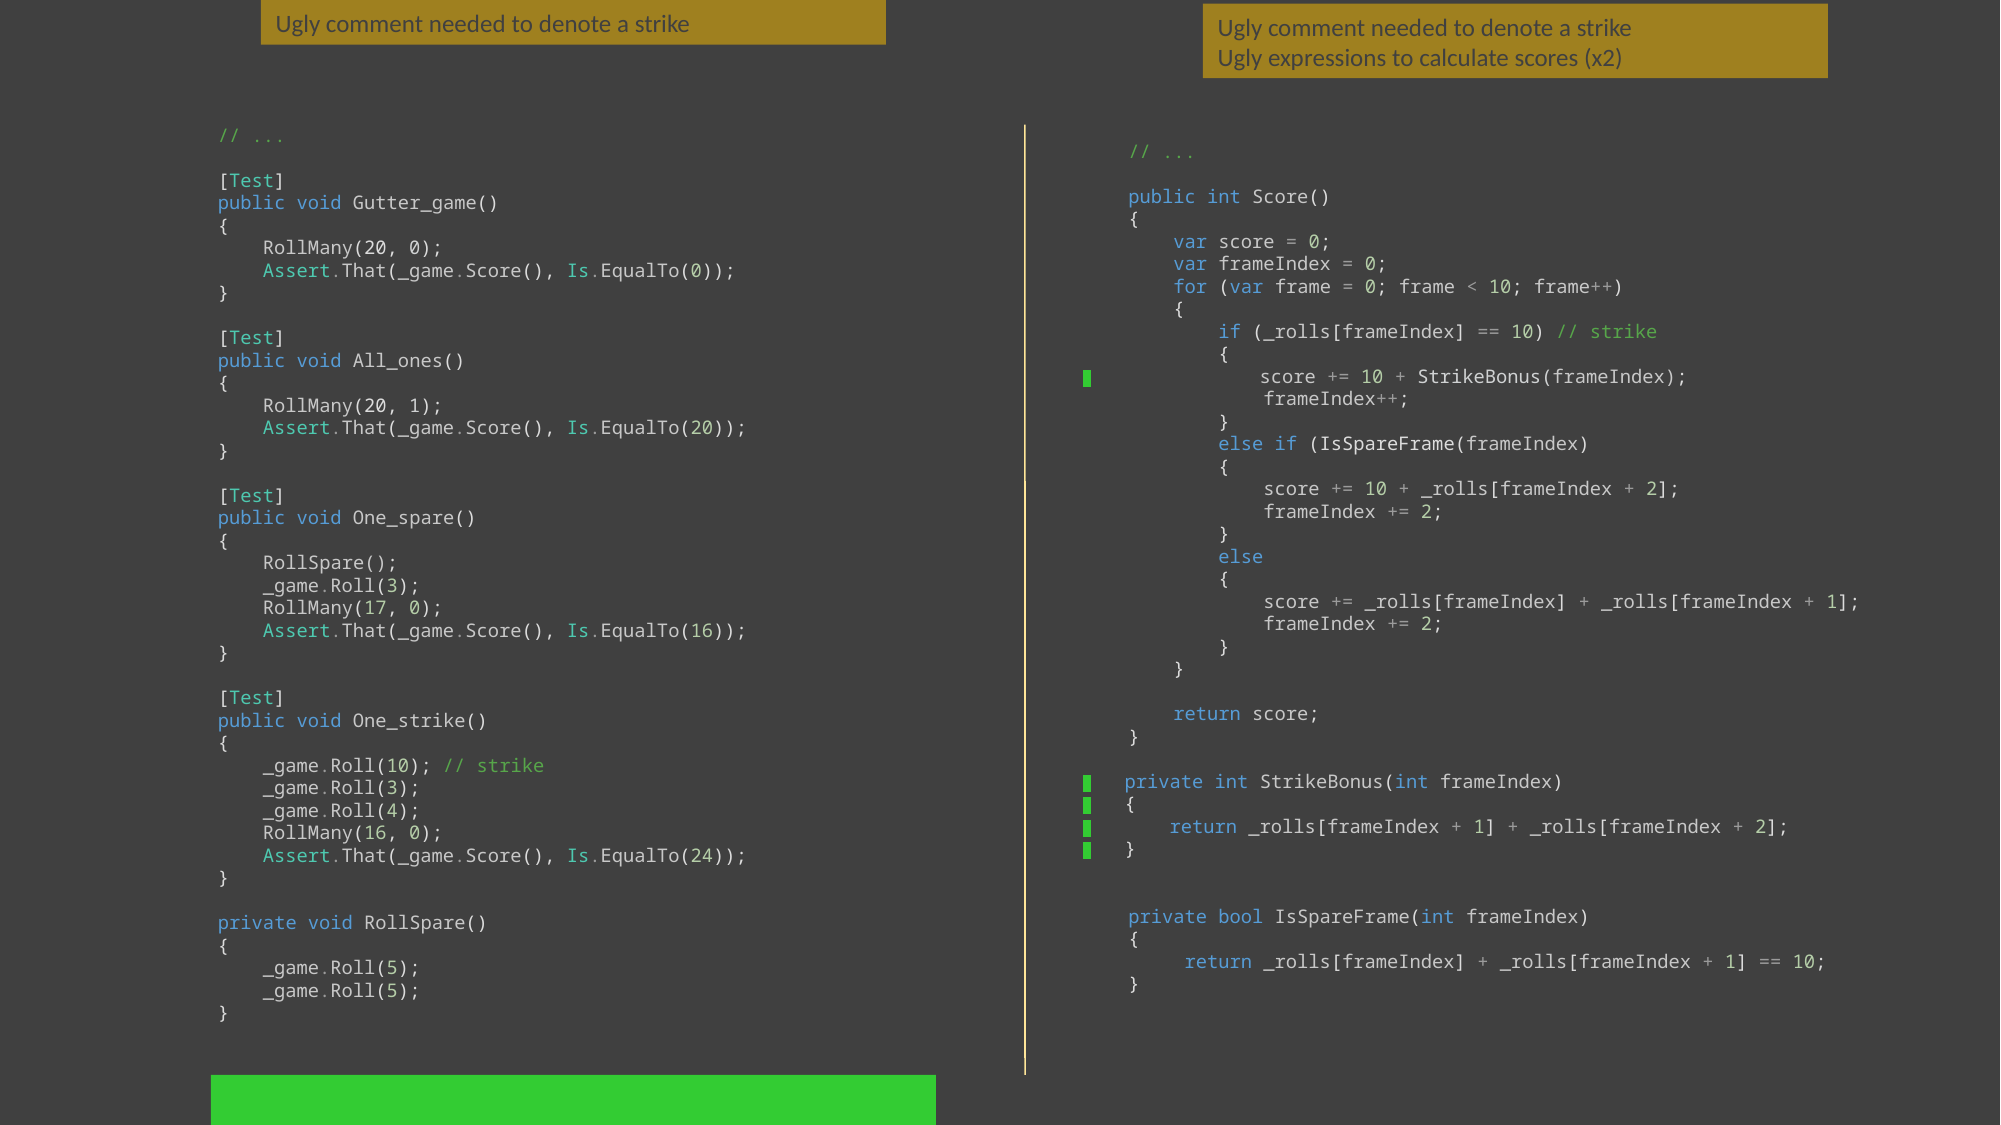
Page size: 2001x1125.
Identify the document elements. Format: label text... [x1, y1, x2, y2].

text_box // ... public int Score() { var score = 0; var frameIndex = 0; for (var frame = 0; frame < 10; frame++) { if (_rolls[frameIndex] == 10) // strike { score += 10 + StrikeBonus(frameIndex); frameIndex++; } else if (IsSpareFrame(frameIndex) { score += 10 + _rolls[frameIndex + 2]; frameIndex += 2; } else { score += _rolls[frameIndex] + _rolls[frameIndex + 1]; frameIndex += 2; } } return score; } private int StrikeBonus(int frameIndex) { return _rolls[frameIndex + 1] + _rolls[frameIndex + 2]; } private bool IsSpareFrame(int frameIndex) { return _rolls[frameIndex] + _rolls[frameIndex + 1] == 10; } [1068, 131, 1894, 1002]
text_box Ugly comment needed to denote a strike Ugly expressions to calculate scores (x2) [1202, 3, 1828, 79]
text_box Ugly comment needed to denote a strike [260, 0, 886, 45]
text_box // ... [Test] public void Gutter_game() { RollMany(20, 0); Assert.That(_game.Score(), Is.EqualTo(0)); } [Test] public void All_ones() { RollMany(20, 1); Assert.That(_game.Score(), Is.EqualTo(20)); } [Test] public void One_spare() { RollSpare(); _game.Roll(3); RollMany(17, 0); Assert.That(_game.Score(), Is.EqualTo(16)); } [Test] public void One_strike() { _game.Roll(10); // strike _game.Roll(3); _game.Roll(4); RollMany(16, 0); Assert.That(_game.Score(), Is.EqualTo(24)); } private void RollSpare() { _game.Roll(5); _game.Roll(5); } [157, 115, 989, 1031]
text_box [210, 1074, 936, 1125]
